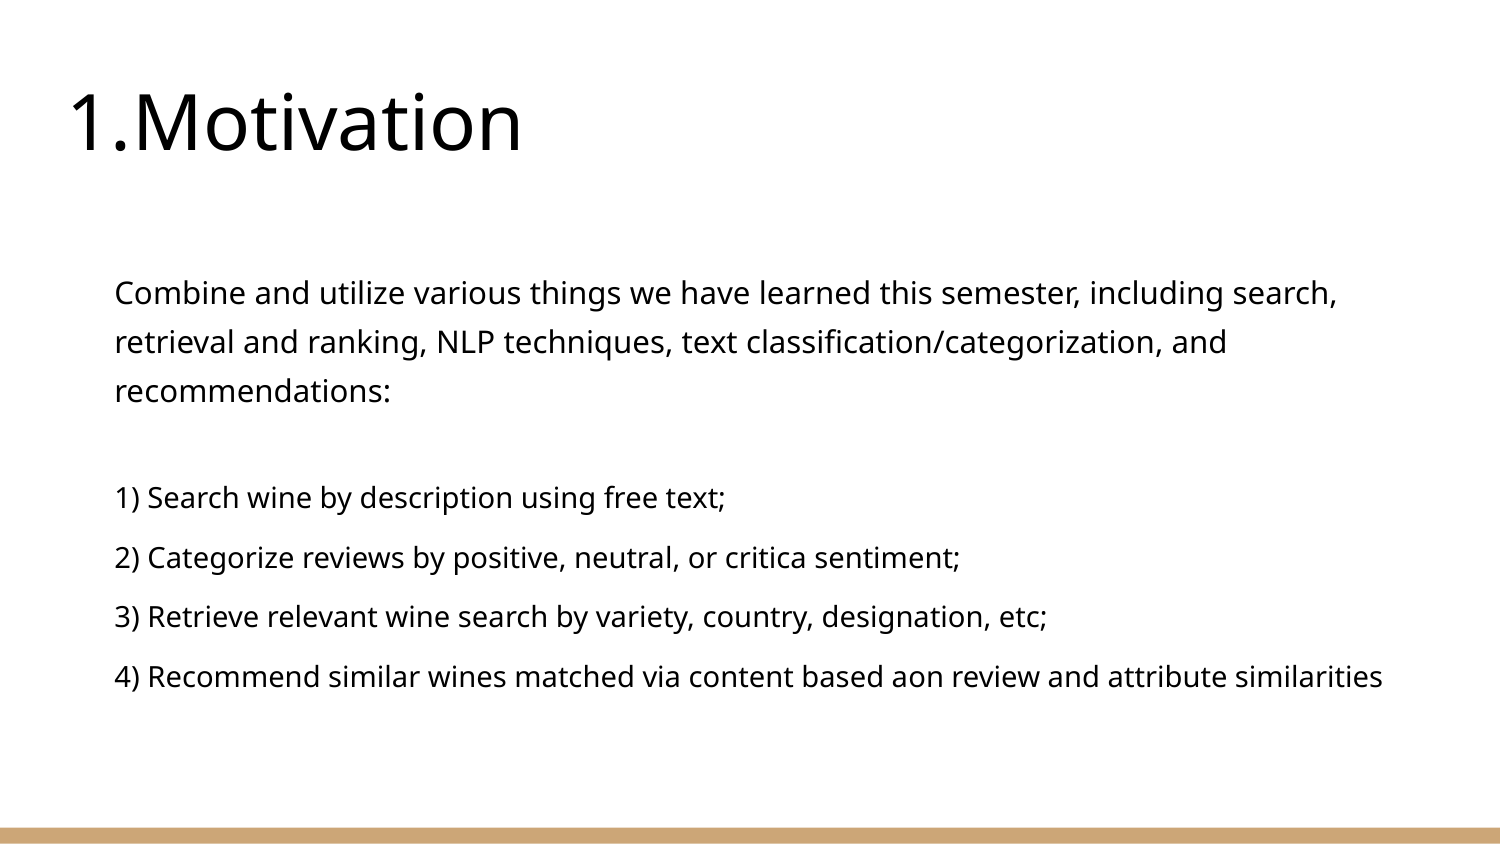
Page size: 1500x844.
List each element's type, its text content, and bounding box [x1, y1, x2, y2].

title Motivation [51, 51, 1449, 189]
list Combine and utilize various things we have learned this semester, including search, retrieval and ranking, NLP techniques, text classification/categorization, and recommendations: 1) Search wine by description using free text; 2) Categorize reviews by positive, neutral, or critica sentiment; 3) Retrieve relevant wine search by variety, country, designation, etc; 4) Recommend similar wines matched via content based aon review and attribute similarities [24, 163, 1435, 715]
